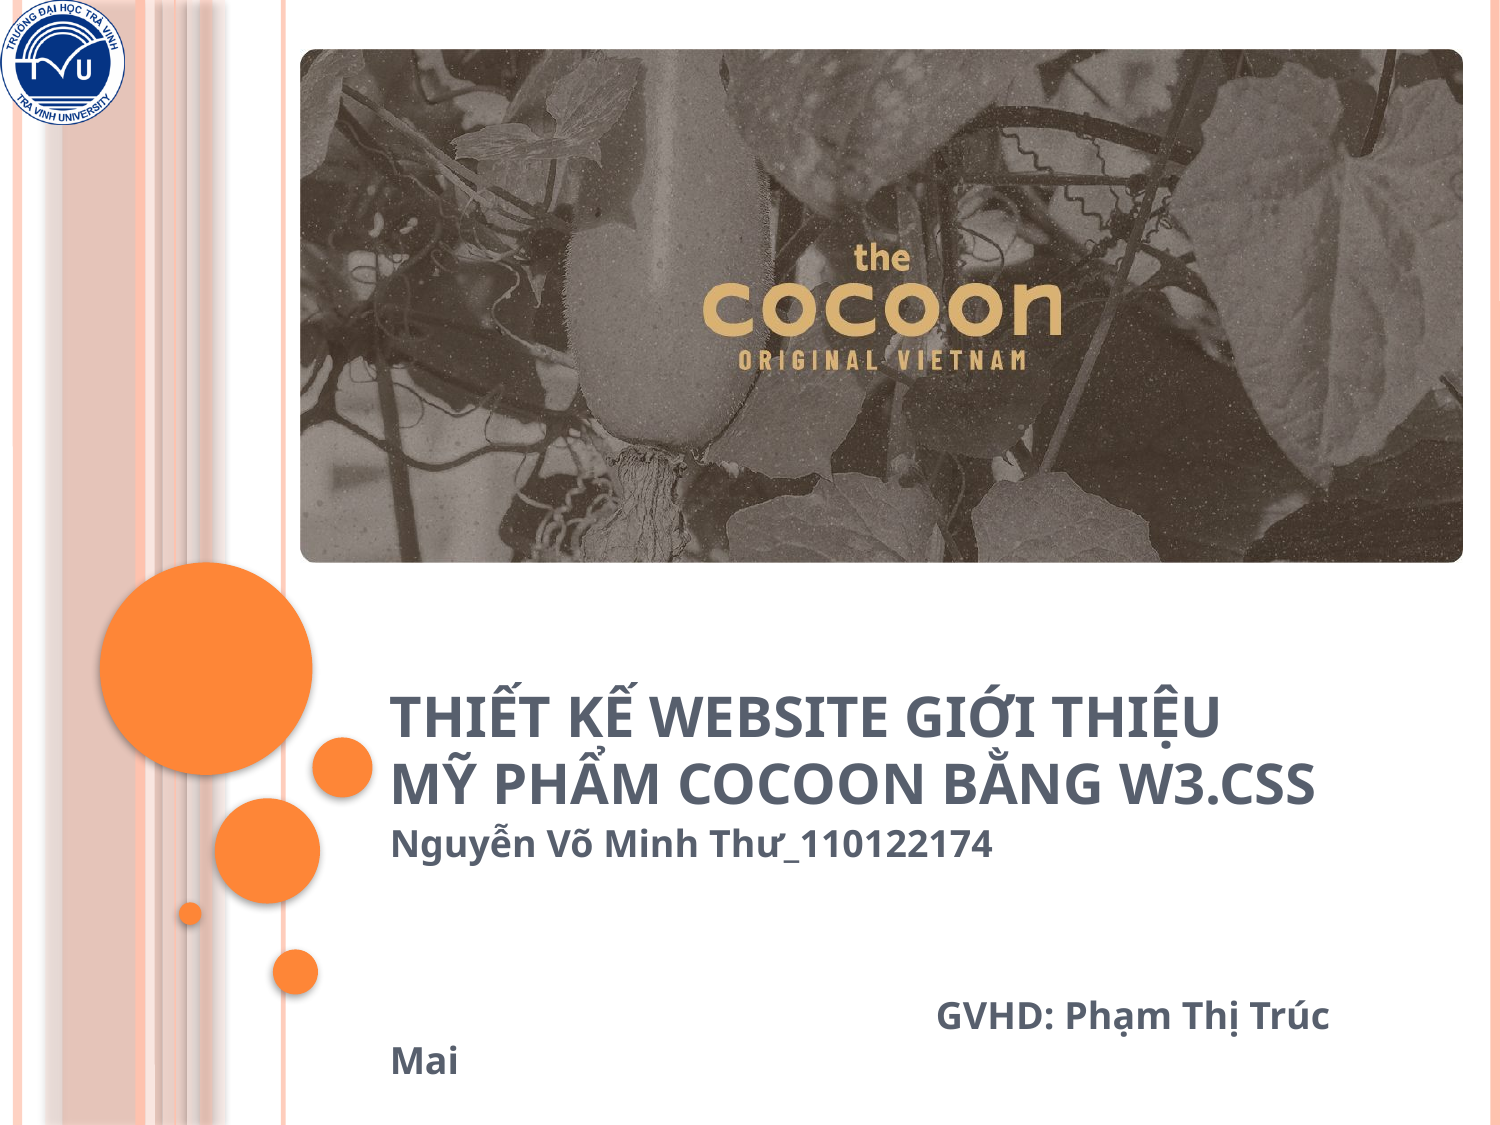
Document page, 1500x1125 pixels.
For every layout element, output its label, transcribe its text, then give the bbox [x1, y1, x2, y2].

title THIẾT KẾ WEBSITE GIỚI THIỆU MỸ PHẨM COCOON BẰNG W3.CSS [375, 624, 1388, 812]
picture [299, 49, 1463, 563]
picture [0, 0, 126, 126]
subtitle Nguyễn Võ Minh Thư_110122174 GVHD: Phạm Thị Trúc Mai [375, 812, 1388, 1050]
